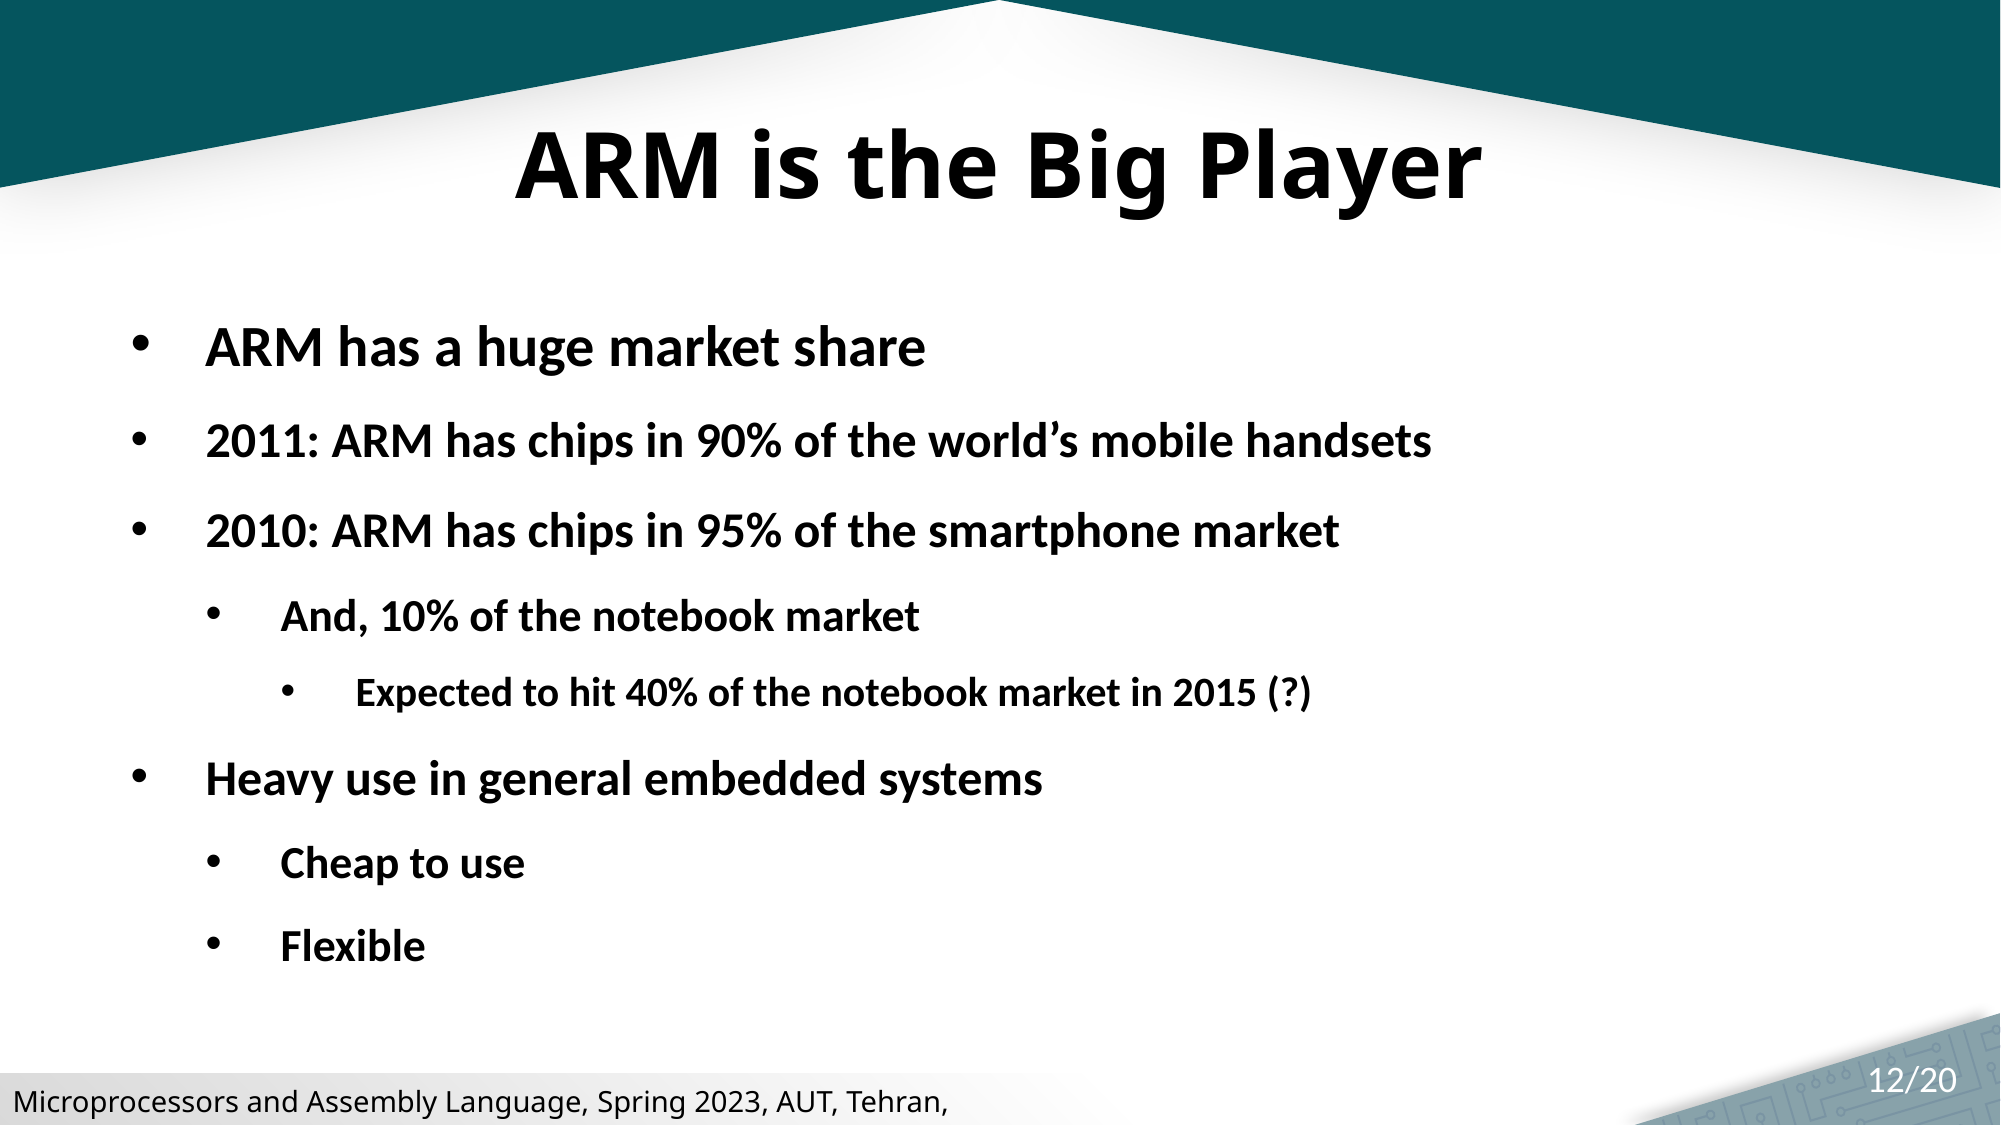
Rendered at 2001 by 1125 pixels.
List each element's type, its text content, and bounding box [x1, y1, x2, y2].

title ARM is the Big Player [137, 59, 1863, 278]
text_box ARM has a huge market share 2011: ARM has chips in 90% of the world’s mobile handsets 2010: ARM has chips in 95% of the smartphone market And, 10% of the notebook market Expected to hit 40% of the notebook market in 2015 (?) Heavy use in general embedded systems Cheap to use Flexible [115, 265, 1611, 1018]
slide_number 12/20 [1522, 1047, 1973, 1108]
